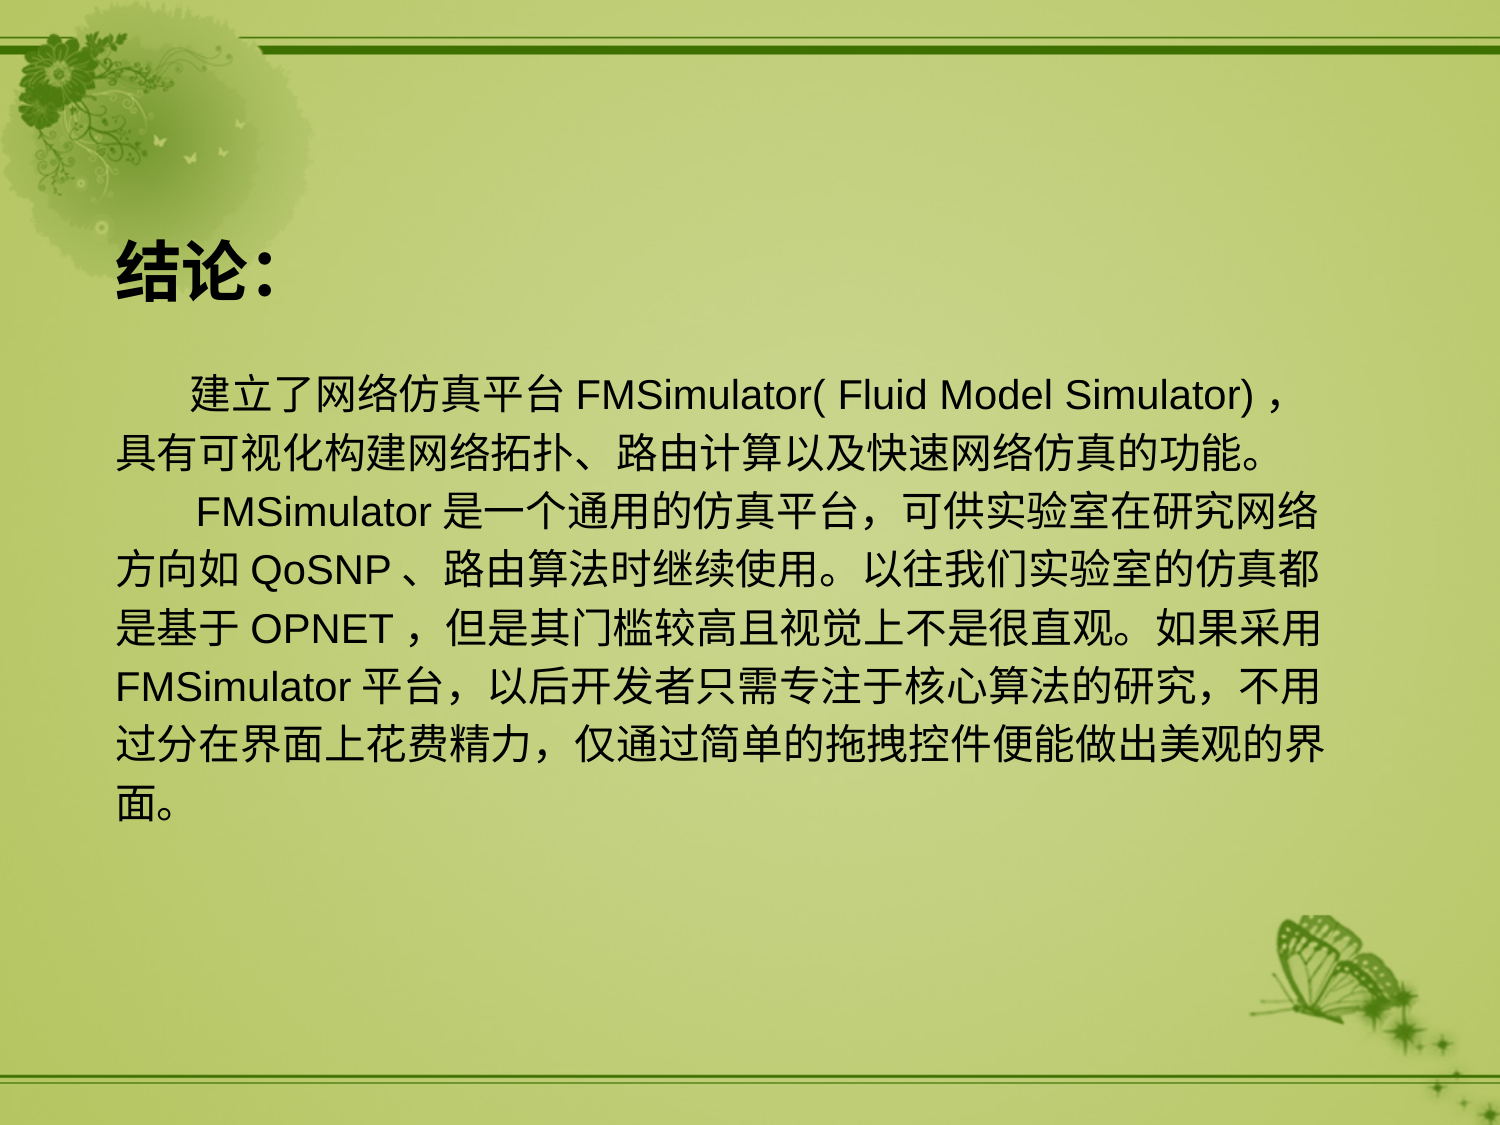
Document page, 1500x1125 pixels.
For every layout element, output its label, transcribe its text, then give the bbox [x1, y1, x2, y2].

picture [0, 0, 1500, 1125]
text_box 结论： 建立了网络仿真平台FMSimulator( Fluid Model Simulator)，具有可视化构建网络拓扑、路由计算以及快速网络仿真的功能。 FMSimulator是一个通用的仿真平台，可供实验室在研究网络方向如QoSNP、路由算法时继续使用。以往我们实验室的仿真都是基于OPNET，但是其门槛较高且视觉上不是很直观。如果采用FMSimulator平台，以后开发者只需专注于核心算法的研究，不用过分在界面上花费精力，仅通过简单的拖拽控件便能做出美观的界面。 [100, 222, 1353, 834]
